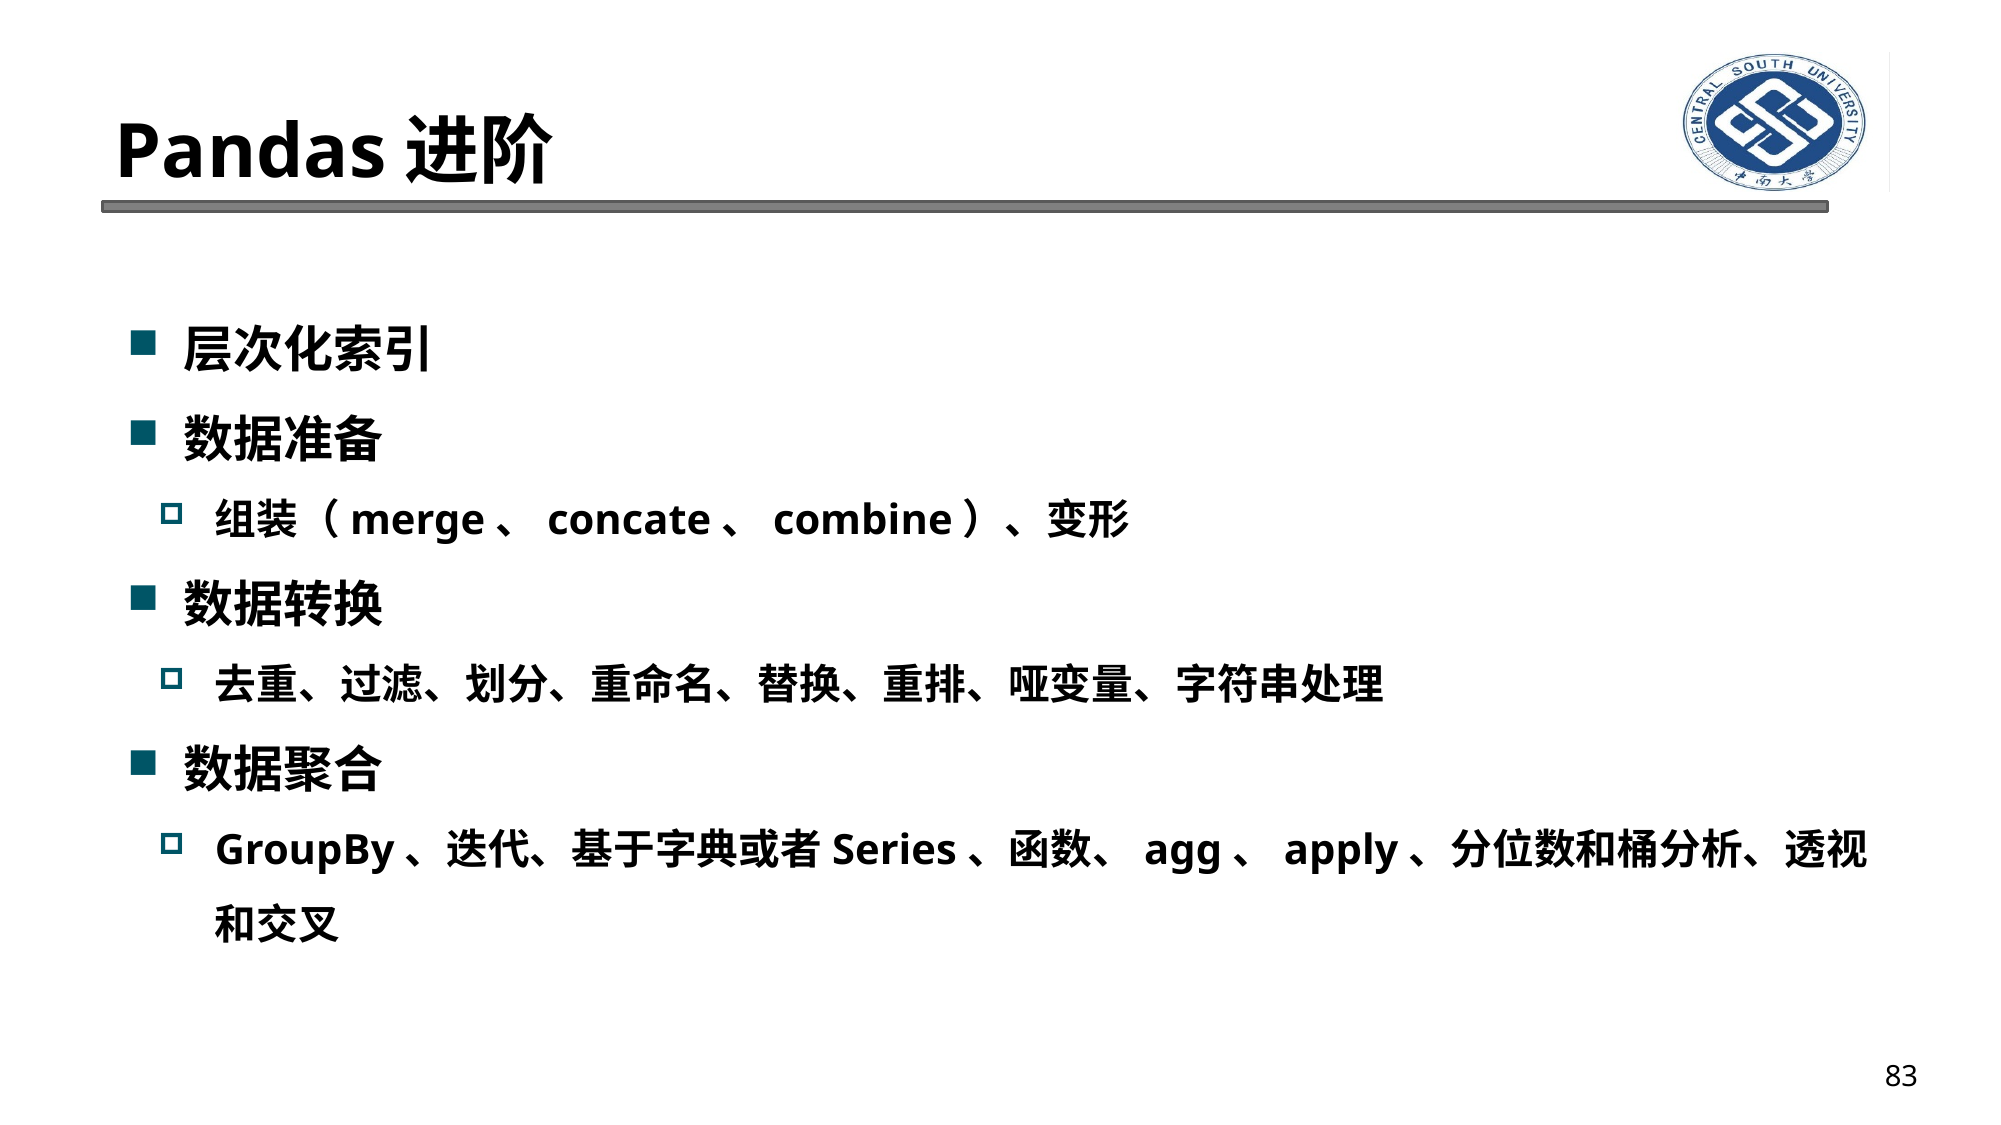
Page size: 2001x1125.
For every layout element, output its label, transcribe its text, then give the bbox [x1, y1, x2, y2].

picture [1805, 52, 1890, 192]
slide_number 83 [1516, 1049, 1934, 1125]
list 层次化索引 数据准备 组装（merge、concate、combine）、变形 数据转换 去重、过滤、划分、重命名、替换、重排、哑变量、字符串处理 数据聚合 GroupBy、迭代、基于字典或者Series、函数、agg、apply、分位数和桶分析、透视和交叉 [81, 220, 1898, 1024]
title Pandas进阶 [99, 12, 1805, 200]
